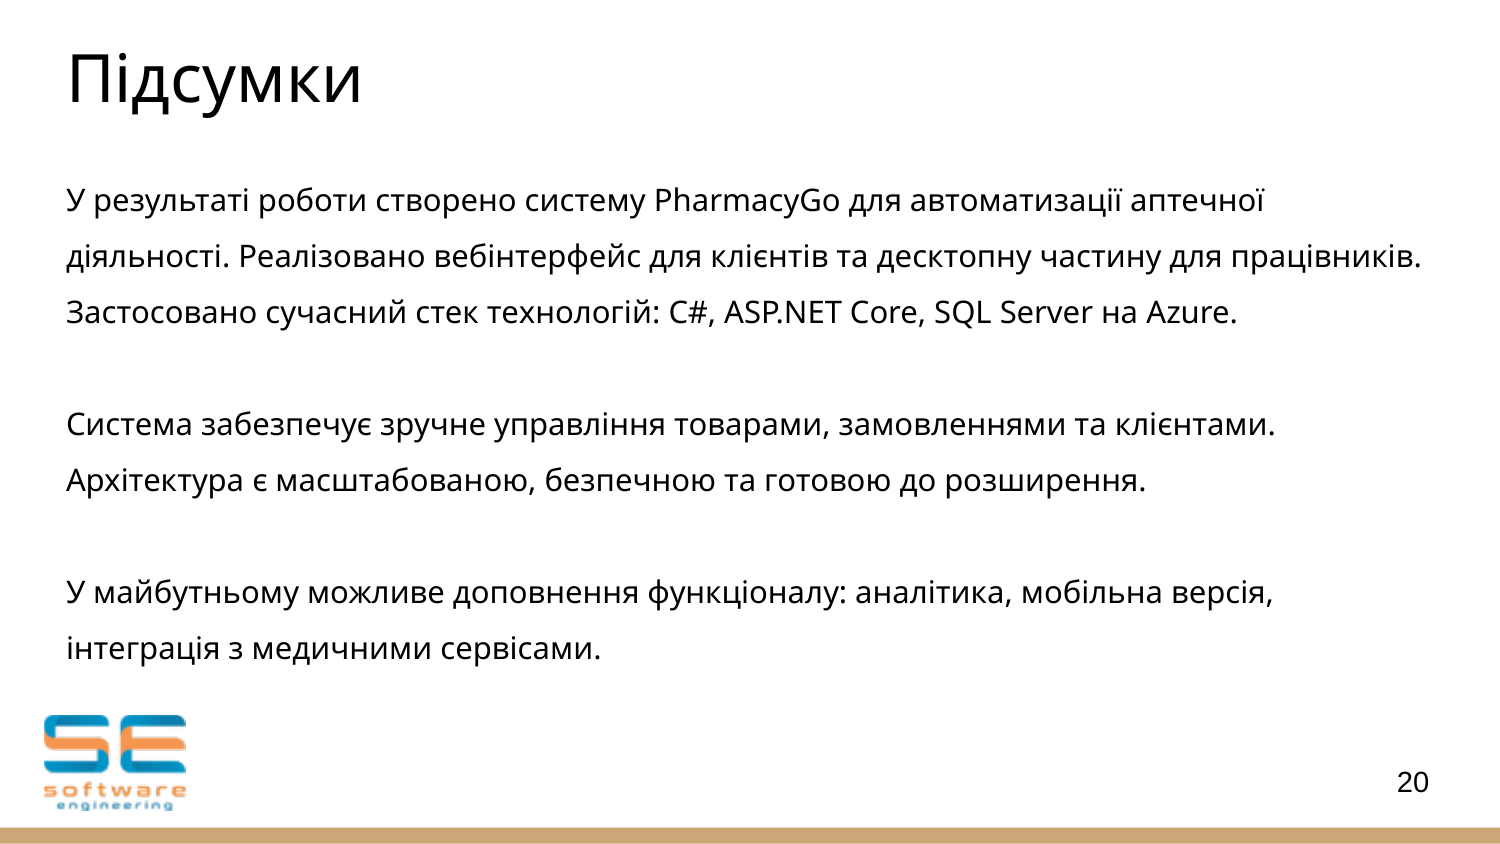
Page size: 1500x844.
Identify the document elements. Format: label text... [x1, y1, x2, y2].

title Підсумки [51, 0, 1449, 131]
text_box 20 [1382, 755, 1500, 806]
picture [43, 714, 186, 811]
list У результаті роботи створено систему PharmacyGo для автоматизації аптечної діяльності. Реалізовано вебінтерфейс для клієнтів та десктопну частину для працівників. Застосовано сучасний стек технологій: C#, ASP.NET Core, SQL Server на Azure. Система забезпечує зручне управління товарами, замовленнями та клієнтами. Архітектура є масштабованою, безпечною та готовою до розширення. У майбутньому можливе доповнення функціоналу: аналітика, мобільна версія, інтеграція з медичними сервісами. [51, 146, 1449, 697]
